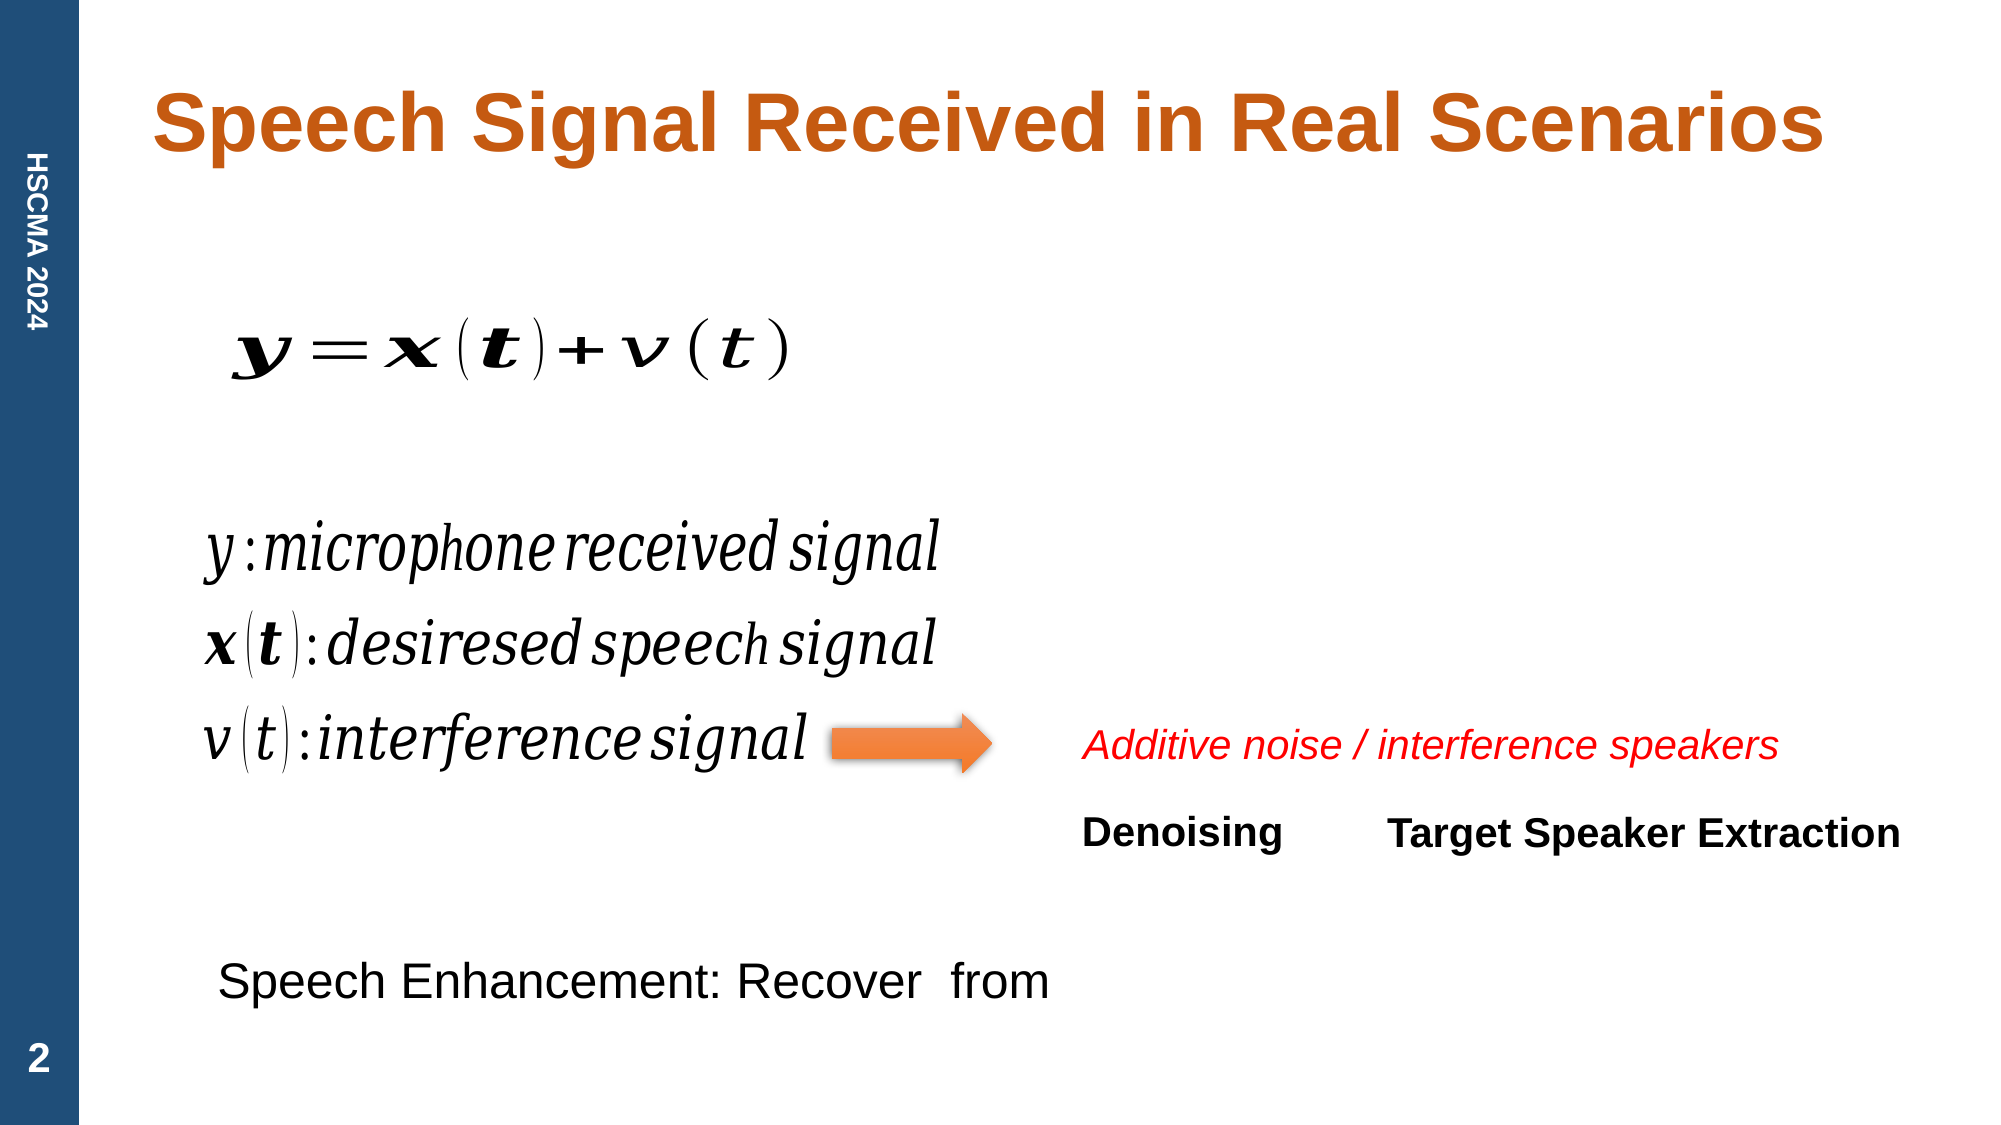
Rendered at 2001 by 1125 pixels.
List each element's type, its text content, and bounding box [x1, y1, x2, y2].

text_box [831, 713, 993, 774]
text_box Denoising [1067, 796, 1299, 862]
title Speech Signal Received in Real Scenarios [137, 47, 1863, 202]
text_box Target Speaker Extraction [1372, 798, 1917, 863]
slide_number 2 [0, 1017, 79, 1095]
text_box Additive noise / interference speakers [1068, 710, 1795, 775]
